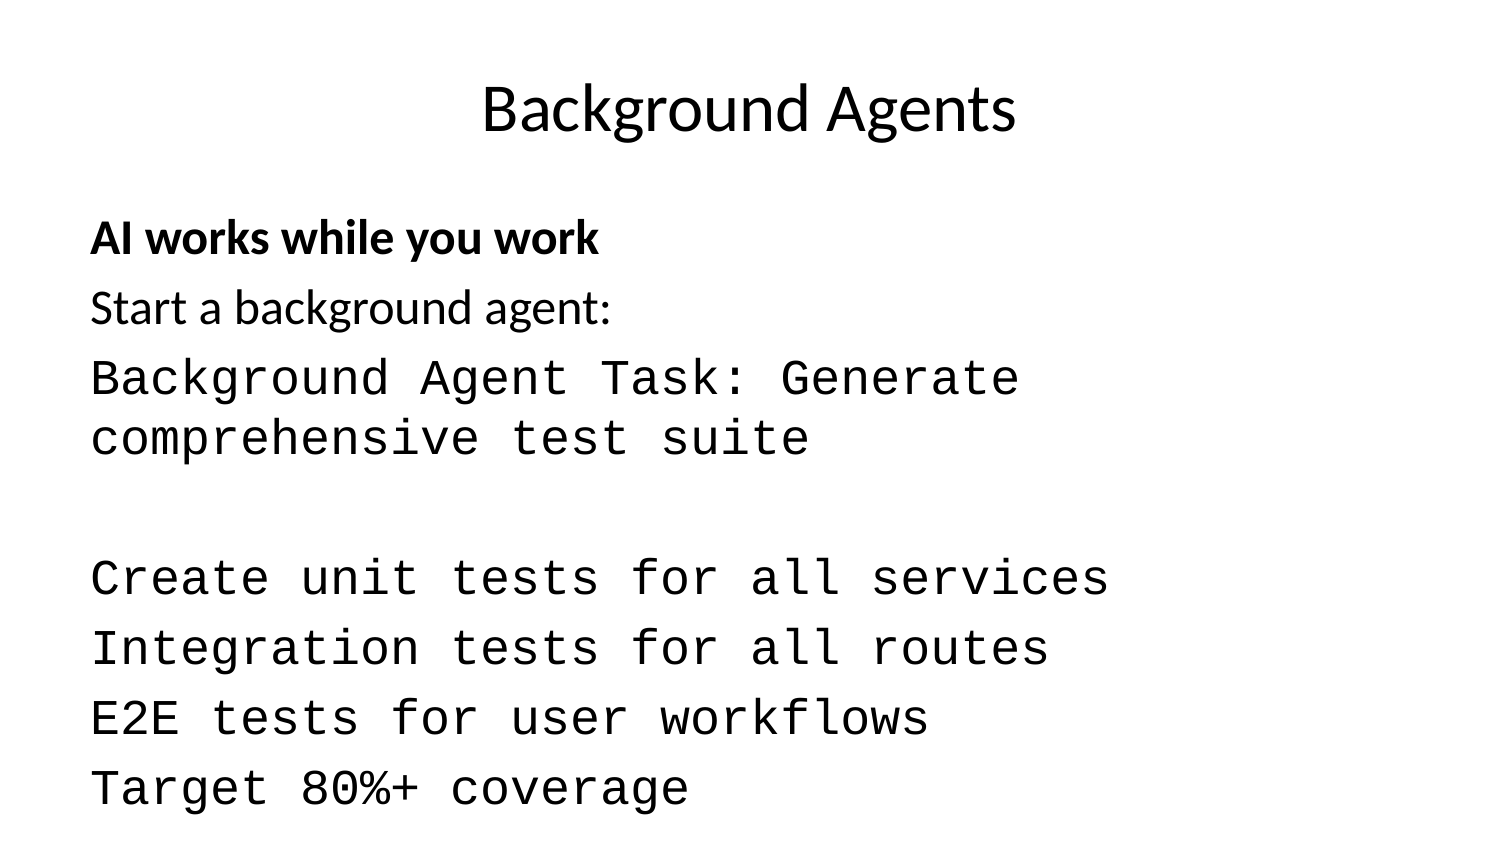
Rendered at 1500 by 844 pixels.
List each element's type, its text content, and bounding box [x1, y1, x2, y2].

list AI works while you work Start a background agent: Background Agent Task: Generate comprehensive test suite Create unit tests for all services Integration tests for all routes E2E tests for user workflows Target 80%+ coverage Run as background agent. Benefits: - Parallel productivity - Time-consuming tasks don’t block you - Check progress when ready - Review results when complete Use for: Test generation, migrations, documentation, setup tasks [75, 196, 1425, 754]
title Background Agents [75, 33, 1425, 175]
